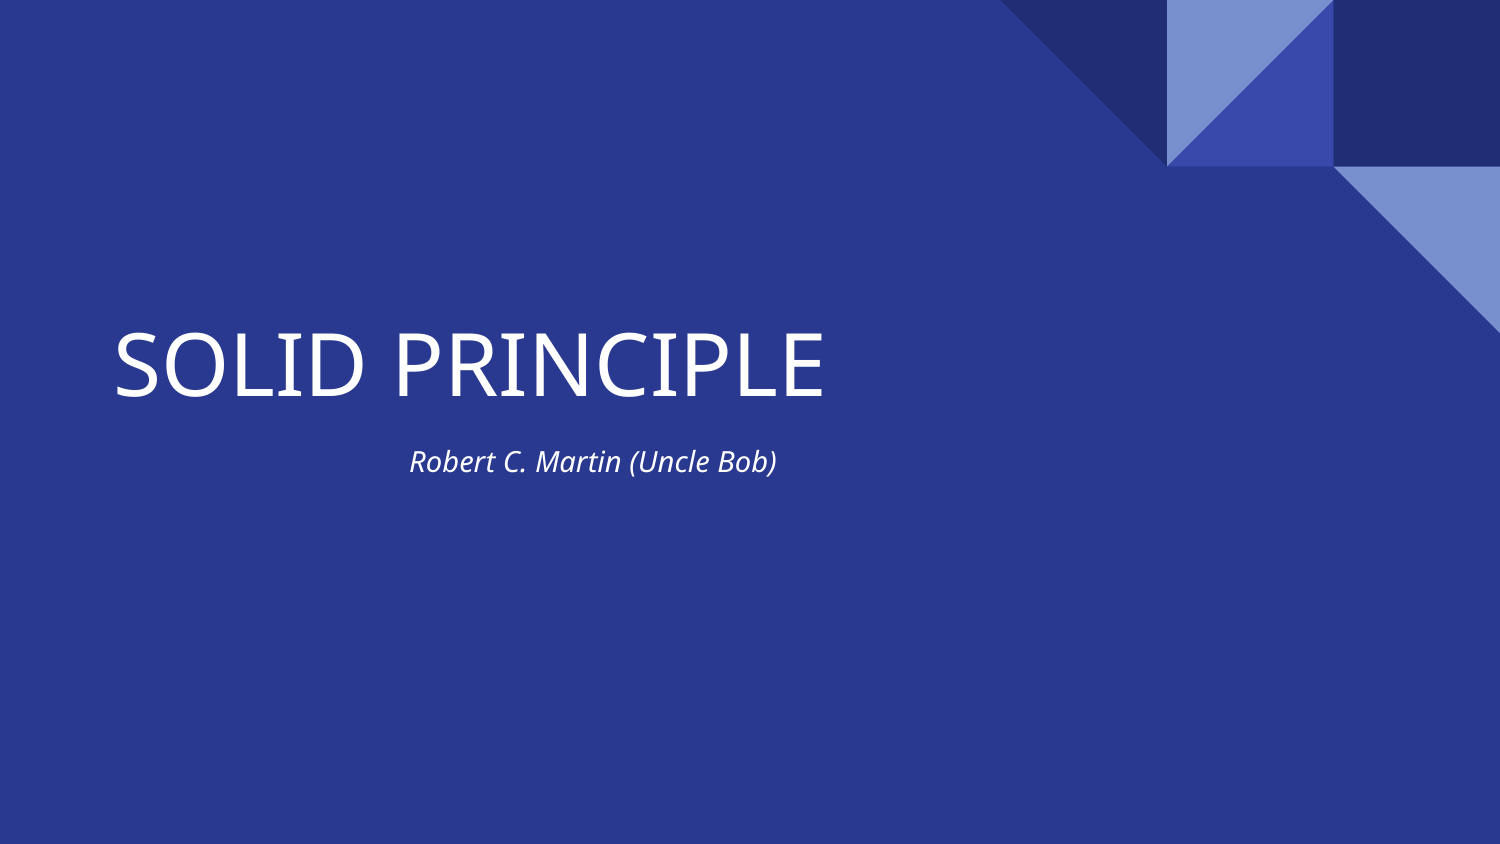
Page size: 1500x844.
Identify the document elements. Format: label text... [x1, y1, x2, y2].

title SOLID PRINCIPLE [98, 291, 1447, 429]
text_box Robert C. Martin (Uncle Bob) [394, 428, 1151, 494]
